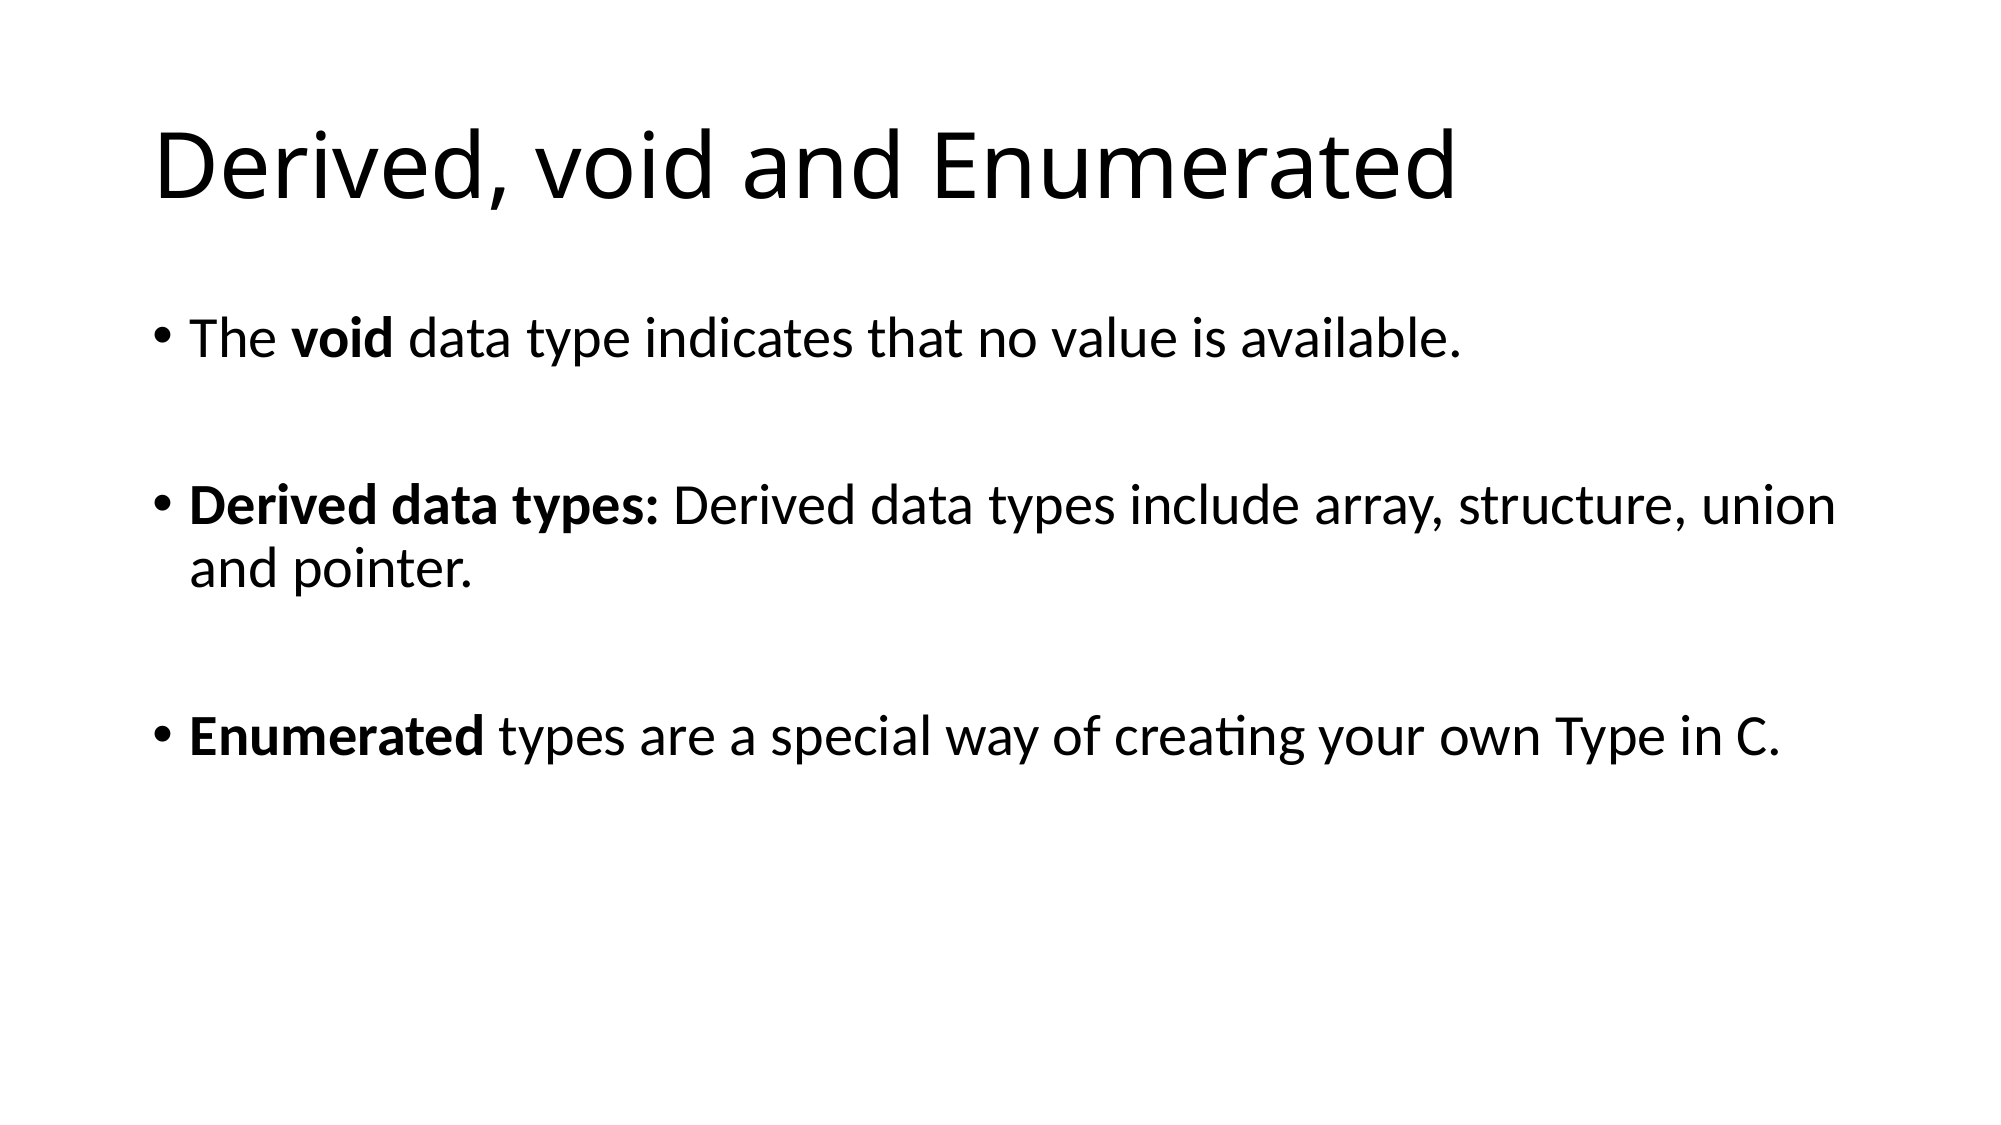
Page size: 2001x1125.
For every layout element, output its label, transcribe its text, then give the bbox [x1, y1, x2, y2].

list The void data type indicates that no value is available. Derived data types: Derived data types include array, structure, union and pointer. Enumerated types are a special way of creating your own Type in C. [137, 299, 1863, 1014]
title Derived, void and Enumerated [137, 59, 1863, 278]
